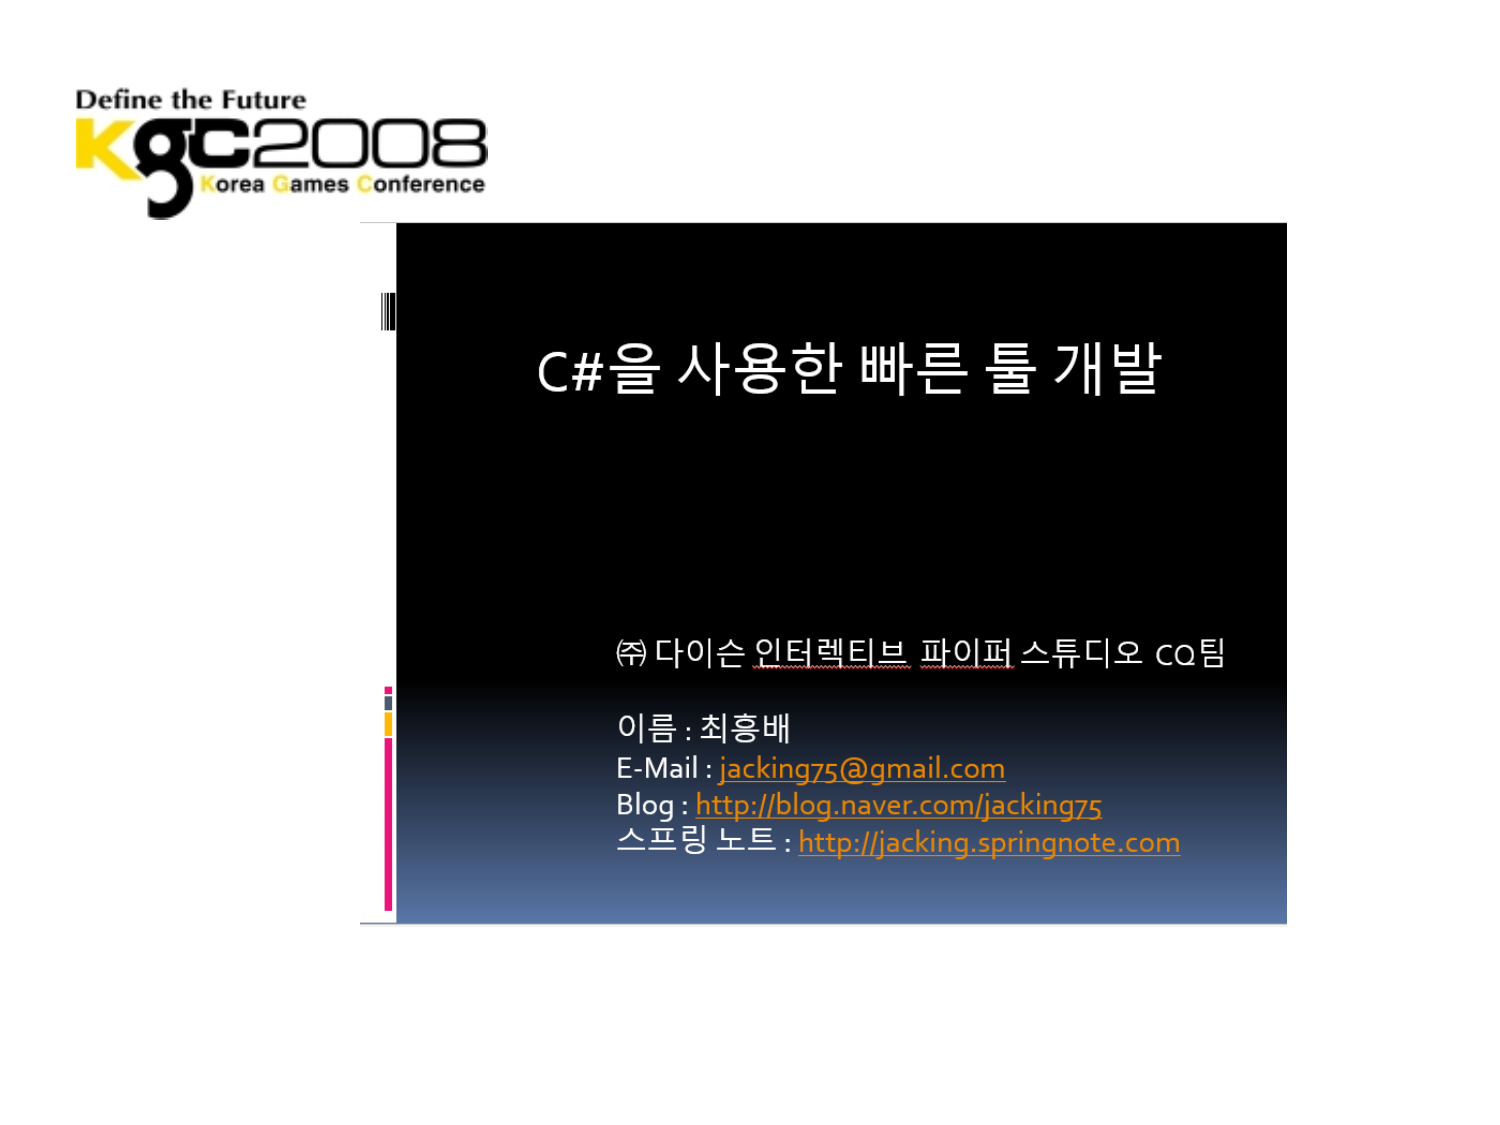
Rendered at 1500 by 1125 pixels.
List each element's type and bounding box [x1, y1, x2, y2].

picture [76, 77, 1287, 927]
